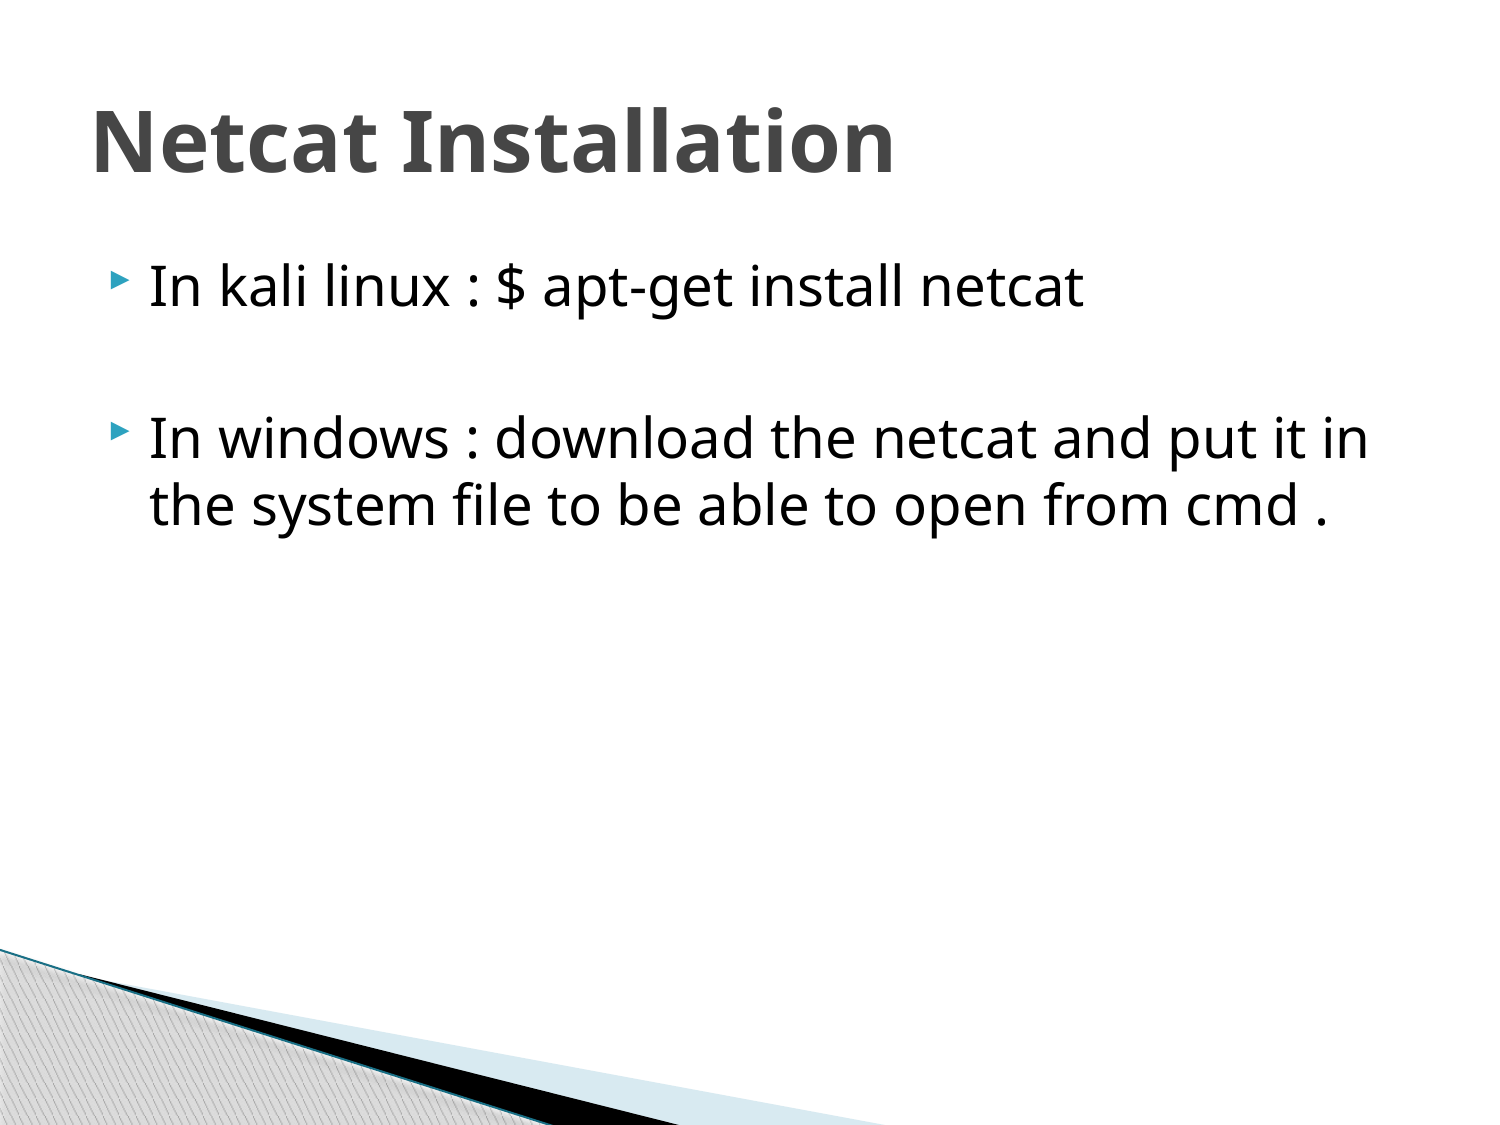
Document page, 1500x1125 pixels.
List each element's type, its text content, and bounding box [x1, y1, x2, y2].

list In kali linux : $ apt-get install netcat In windows : download the netcat and put it in the system file to be able to open from cmd . [75, 243, 1425, 986]
title Netcat Installation [75, 45, 1425, 233]
